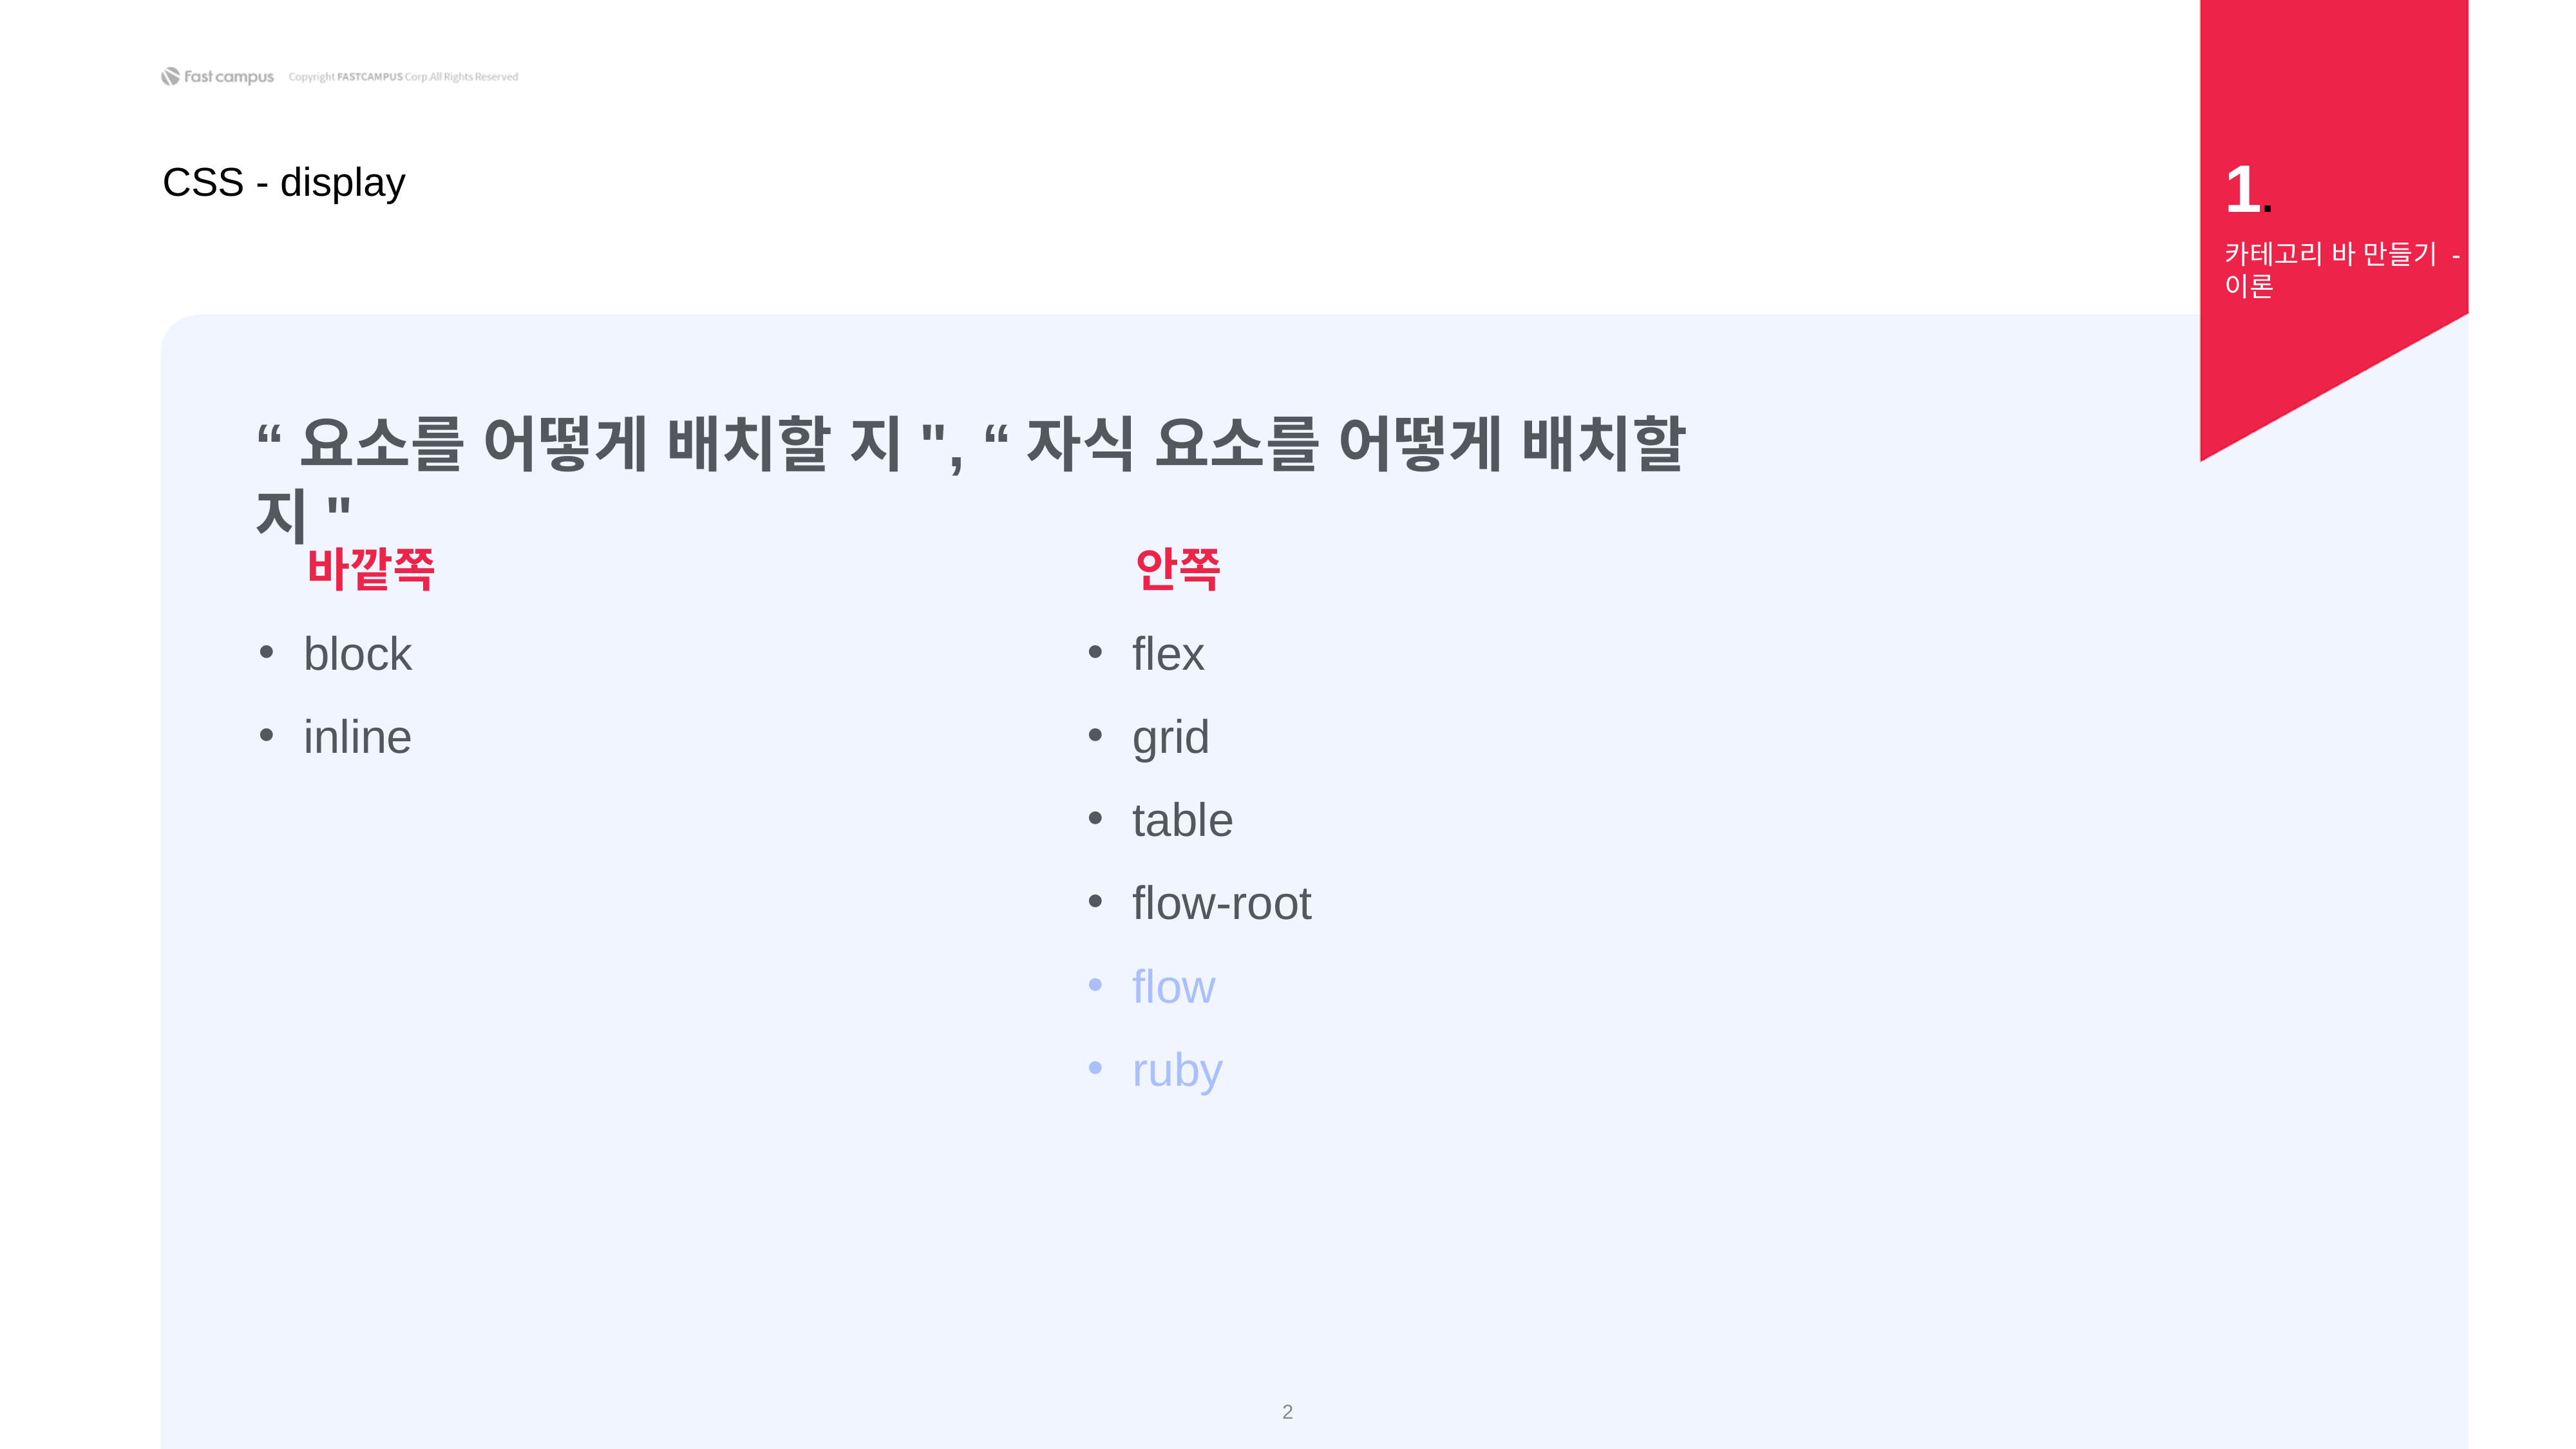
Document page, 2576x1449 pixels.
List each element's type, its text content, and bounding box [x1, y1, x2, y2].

text_box CSS - display [160, 154, 631, 206]
text_box 바깥쪽 block inline [252, 534, 913, 1106]
text_box 1. [2200, 148, 2469, 232]
slide_number ‹#› [998, 1372, 1578, 1449]
text_box “요소를 어떻게 배치할 지", “자식 요소를 어떻게 배치할 지" [253, 404, 1803, 481]
picture [0, 0, 2576, 1449]
text_box 카테고리 바 만들기 - 이론 [2200, 232, 2469, 316]
text_box 안쪽 flex grid table flow-root flow ruby [1082, 534, 1742, 1106]
